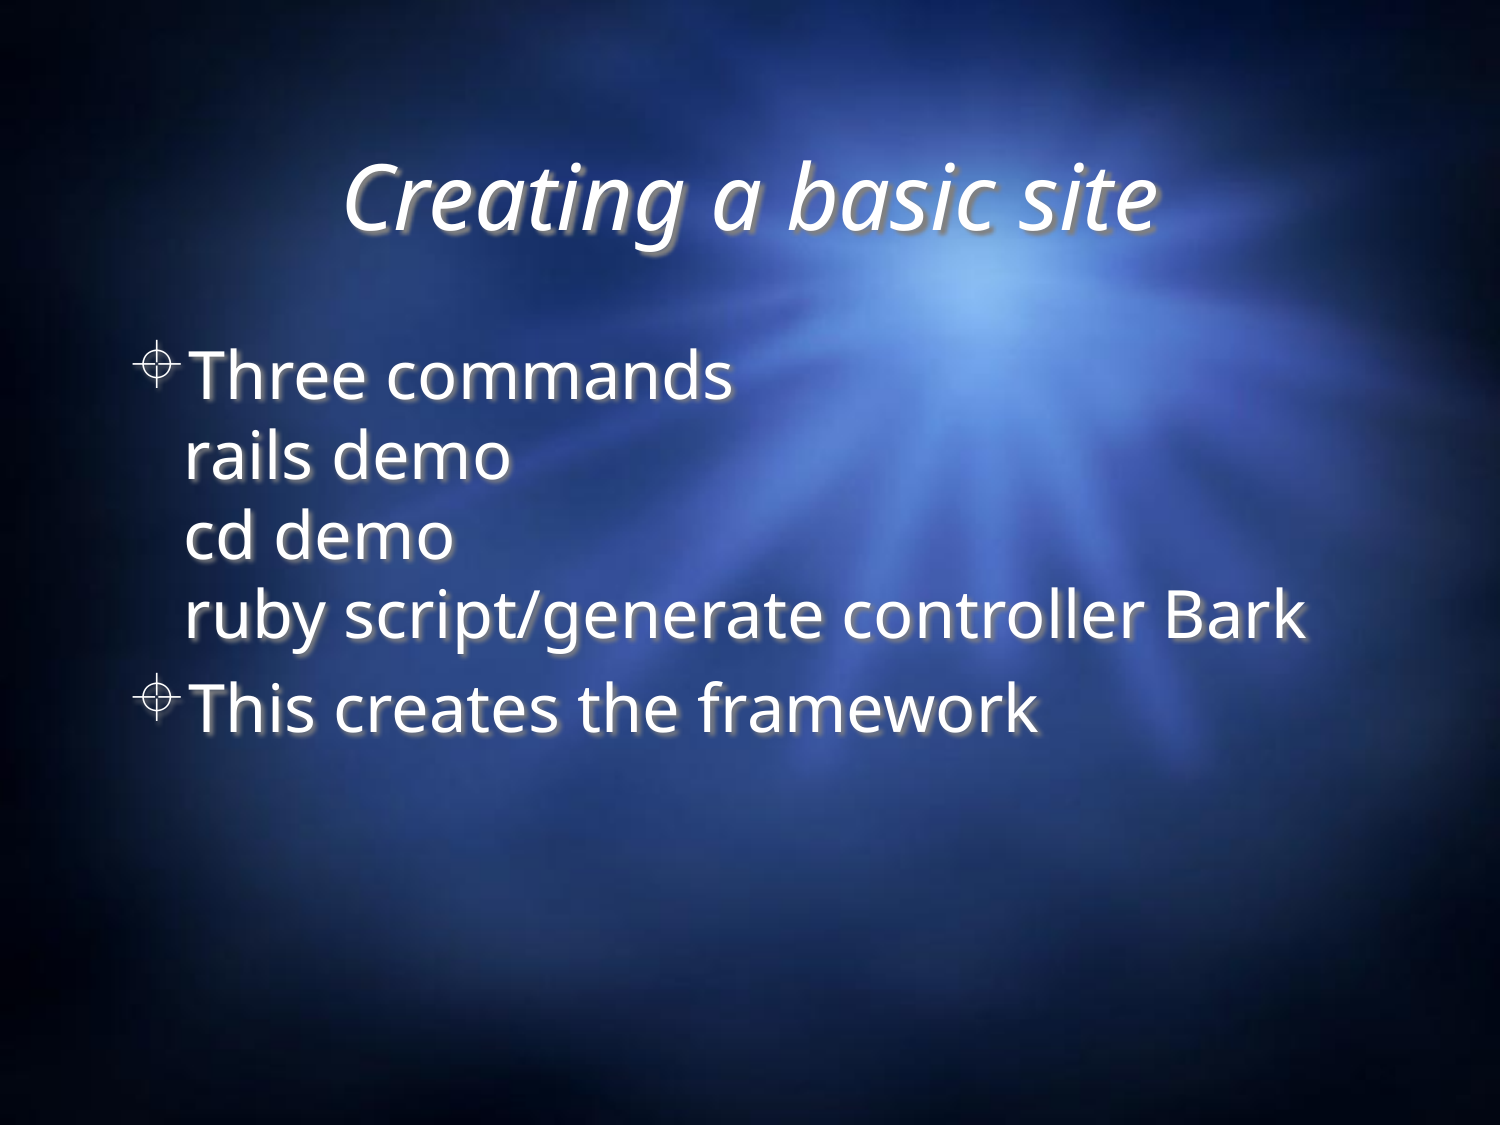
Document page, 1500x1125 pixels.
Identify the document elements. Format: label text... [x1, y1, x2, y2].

picture [0, 0, 1500, 1125]
title Creating a basic site [112, 99, 1388, 288]
list Three commands rails demo cd demo ruby script/generate controller Bark This creates the framework [112, 324, 1388, 1000]
